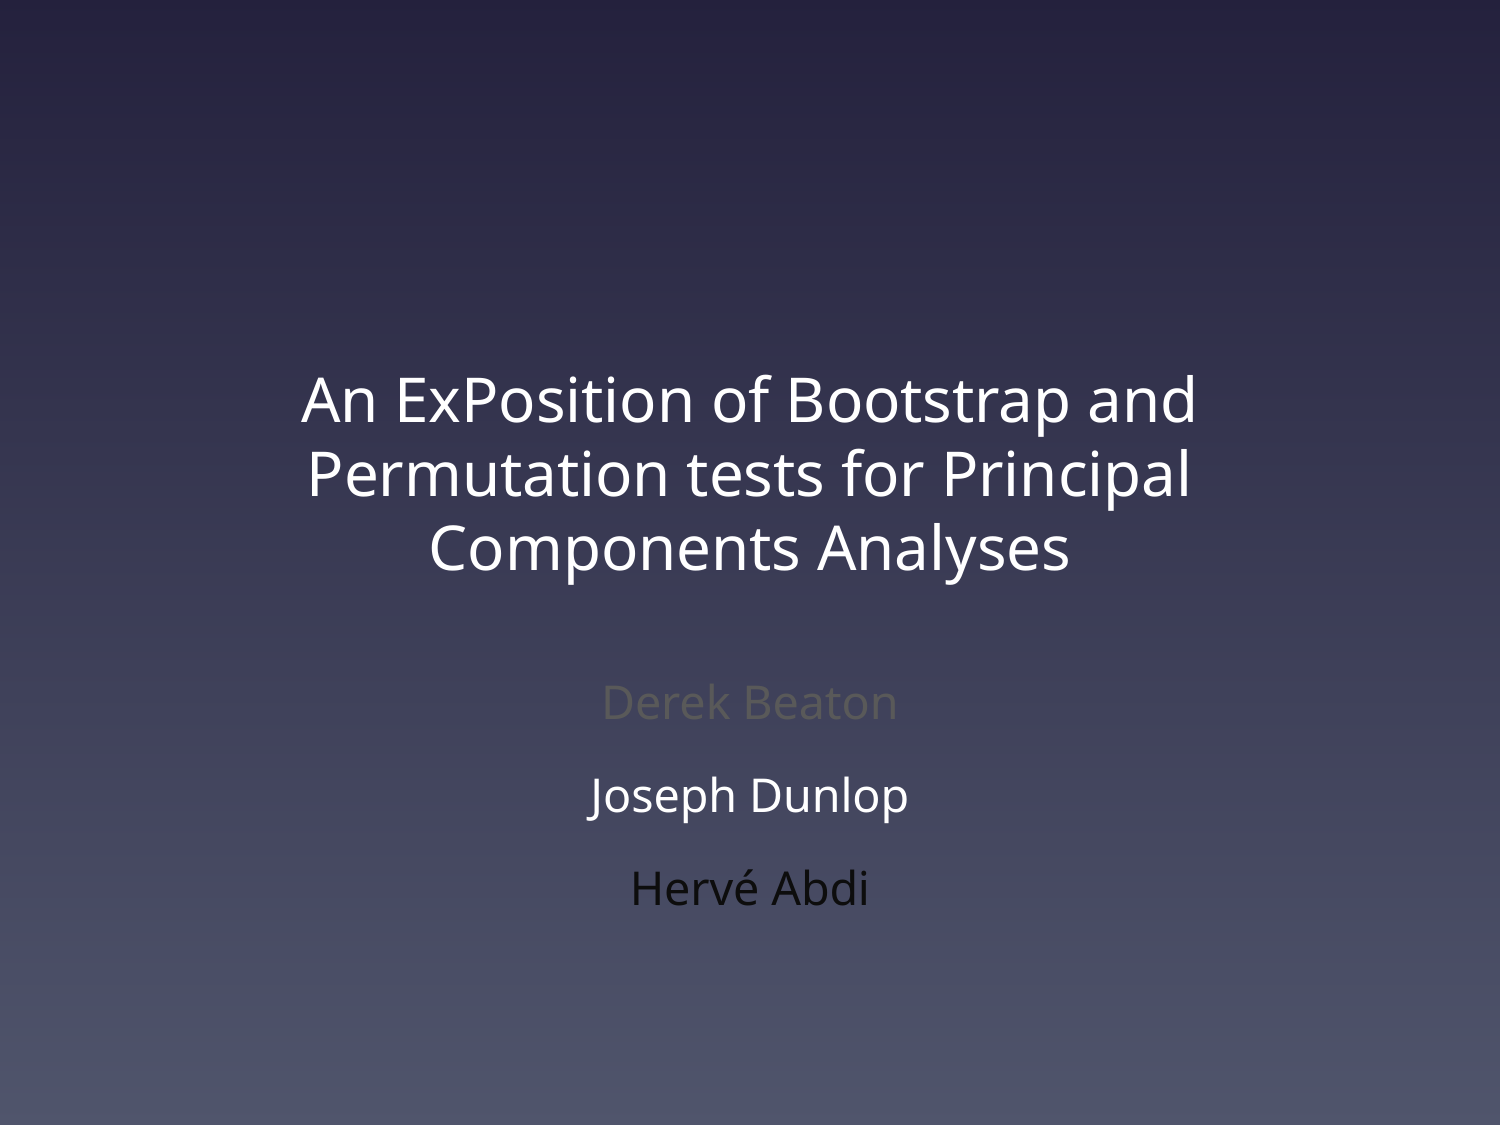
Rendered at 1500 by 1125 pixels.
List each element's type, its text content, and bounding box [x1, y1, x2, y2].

title An ExPosition of Bootstrap and Permutation tests for Principal Components Analyses [112, 349, 1388, 591]
subtitle Derek Beaton Joseph Dunlop Hervé Abdi [225, 637, 1275, 925]
